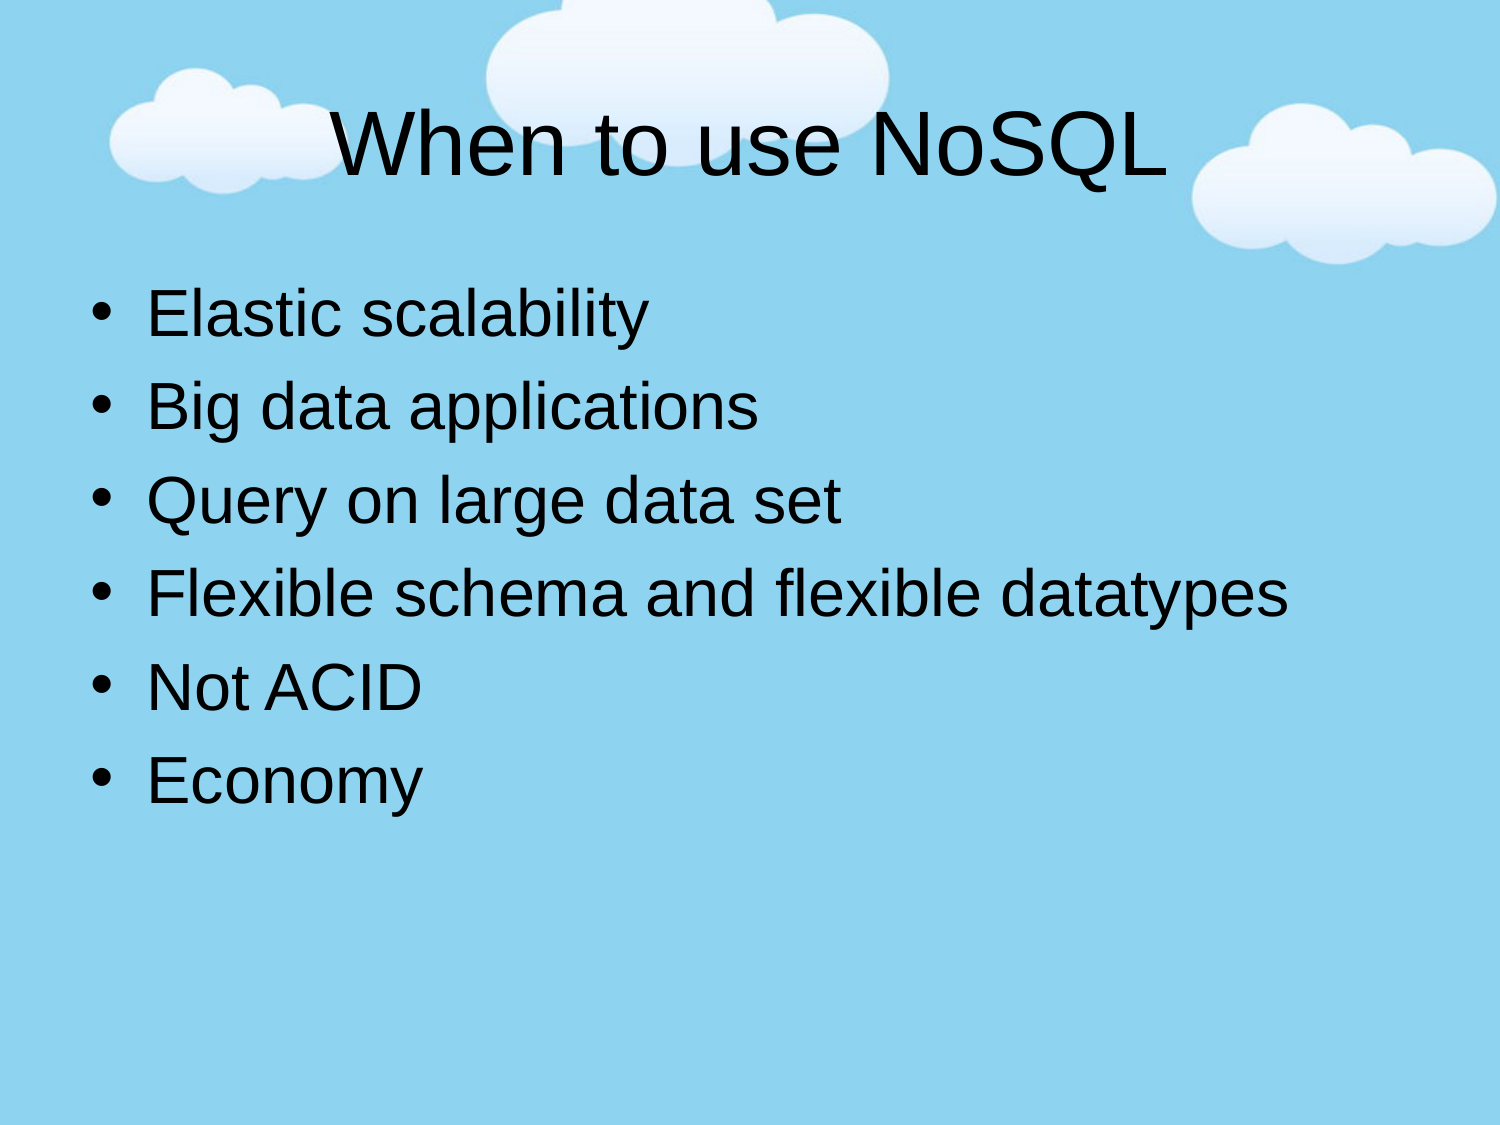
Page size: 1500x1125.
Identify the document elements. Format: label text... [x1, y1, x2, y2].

picture [0, 0, 1500, 1125]
title When to use NoSQL [75, 45, 1425, 233]
list Elastic scalability Big data applications Query on large data set Flexible schema and flexible datatypes Not ACID Economy [75, 262, 1425, 1005]
